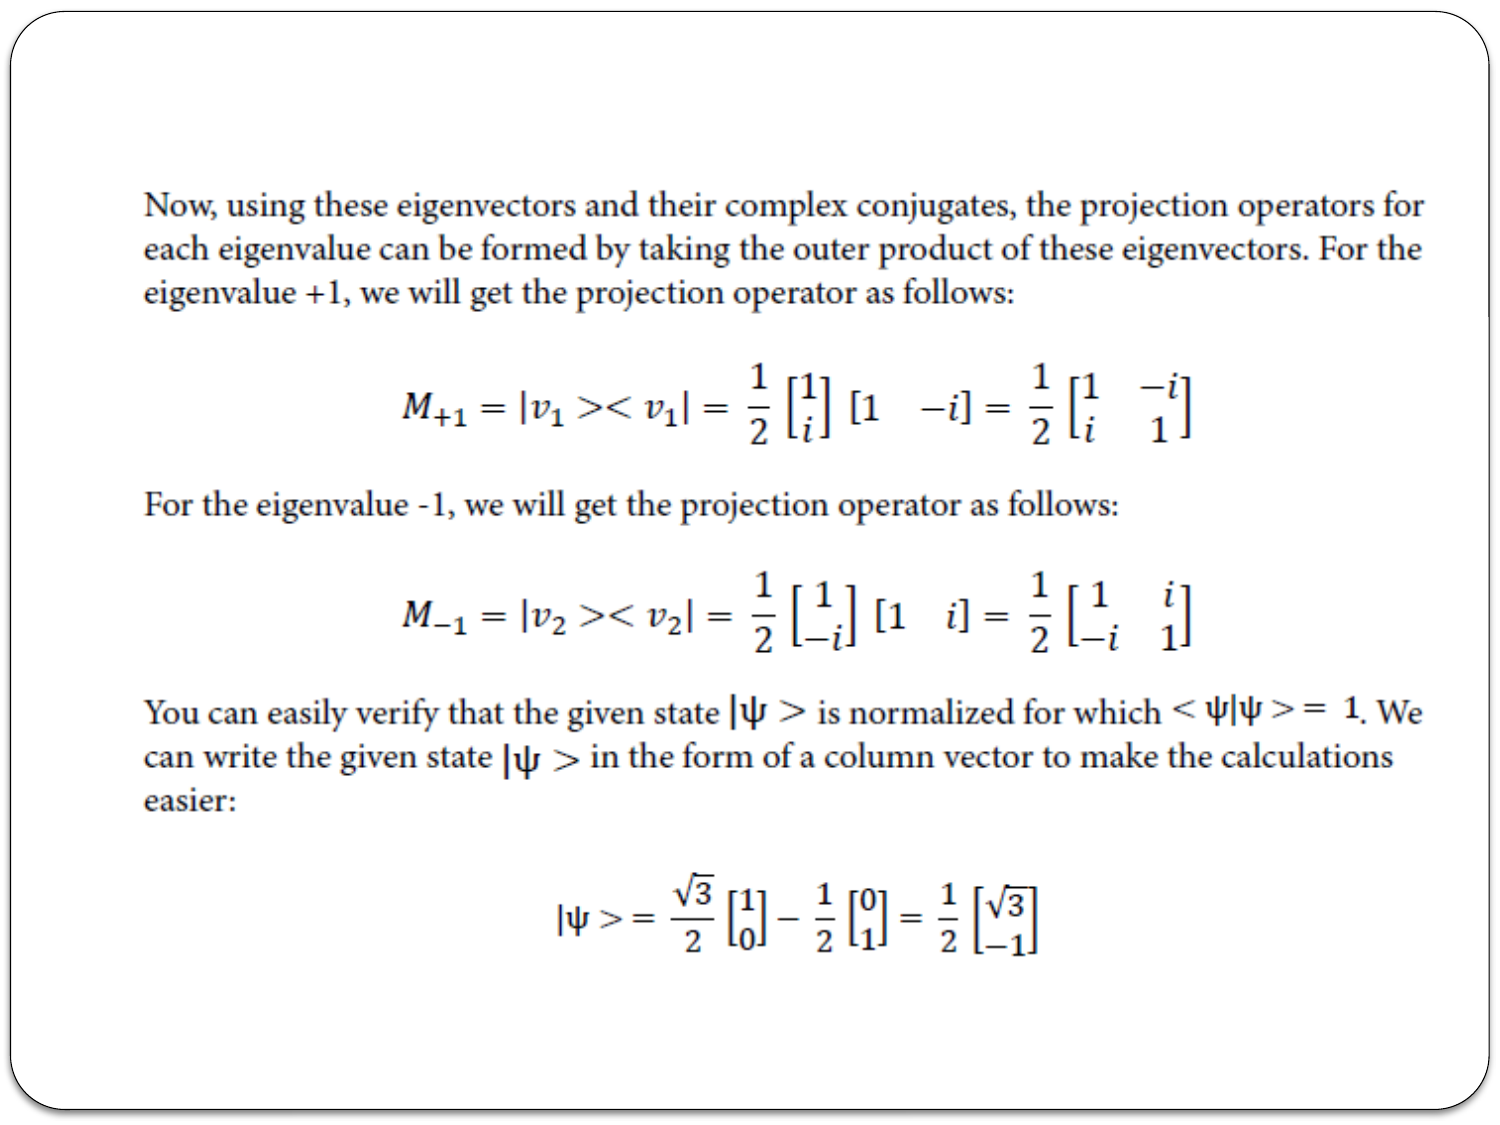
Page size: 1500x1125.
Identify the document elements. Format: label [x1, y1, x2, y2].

picture [140, 173, 1442, 1004]
